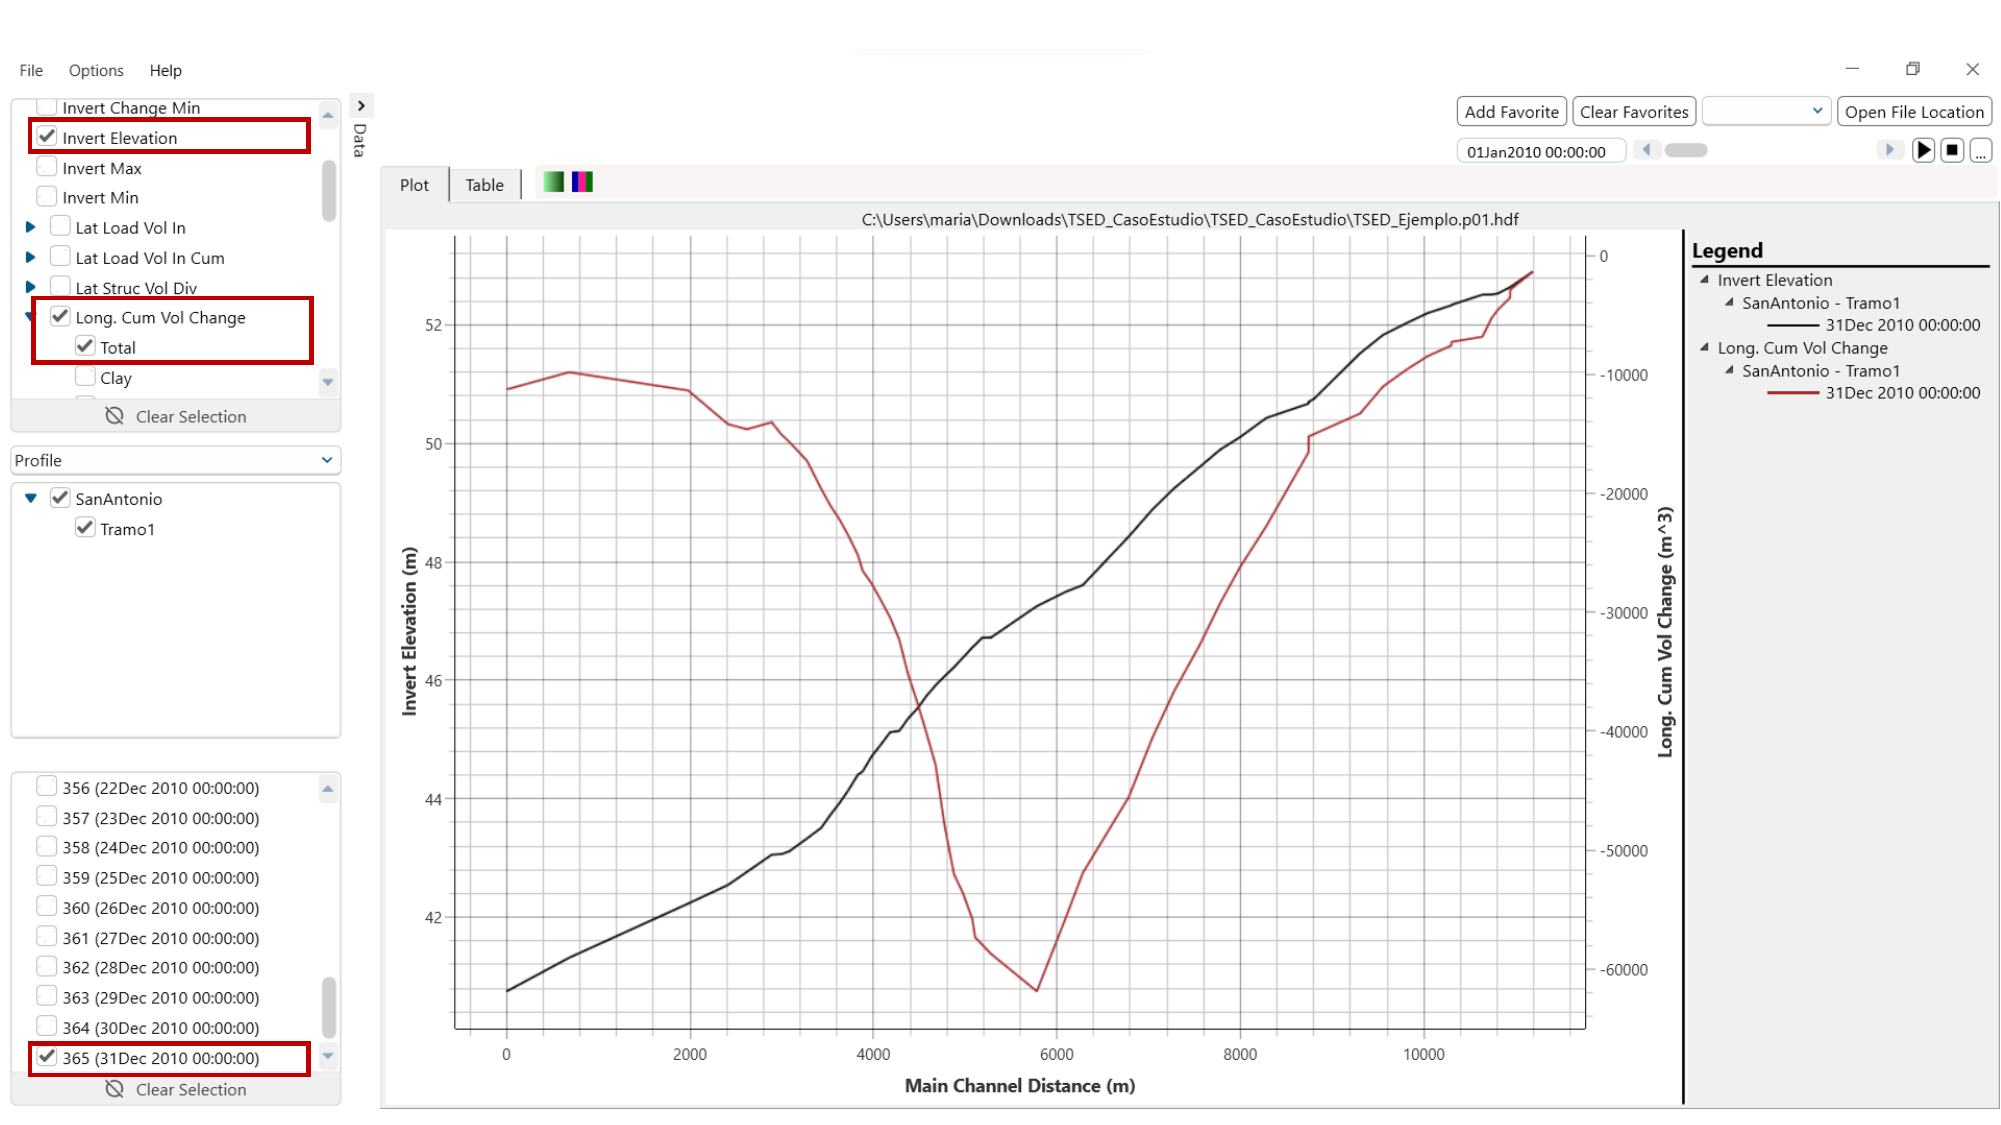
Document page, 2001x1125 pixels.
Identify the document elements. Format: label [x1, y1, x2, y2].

text_box [3, 49, 2000, 1109]
